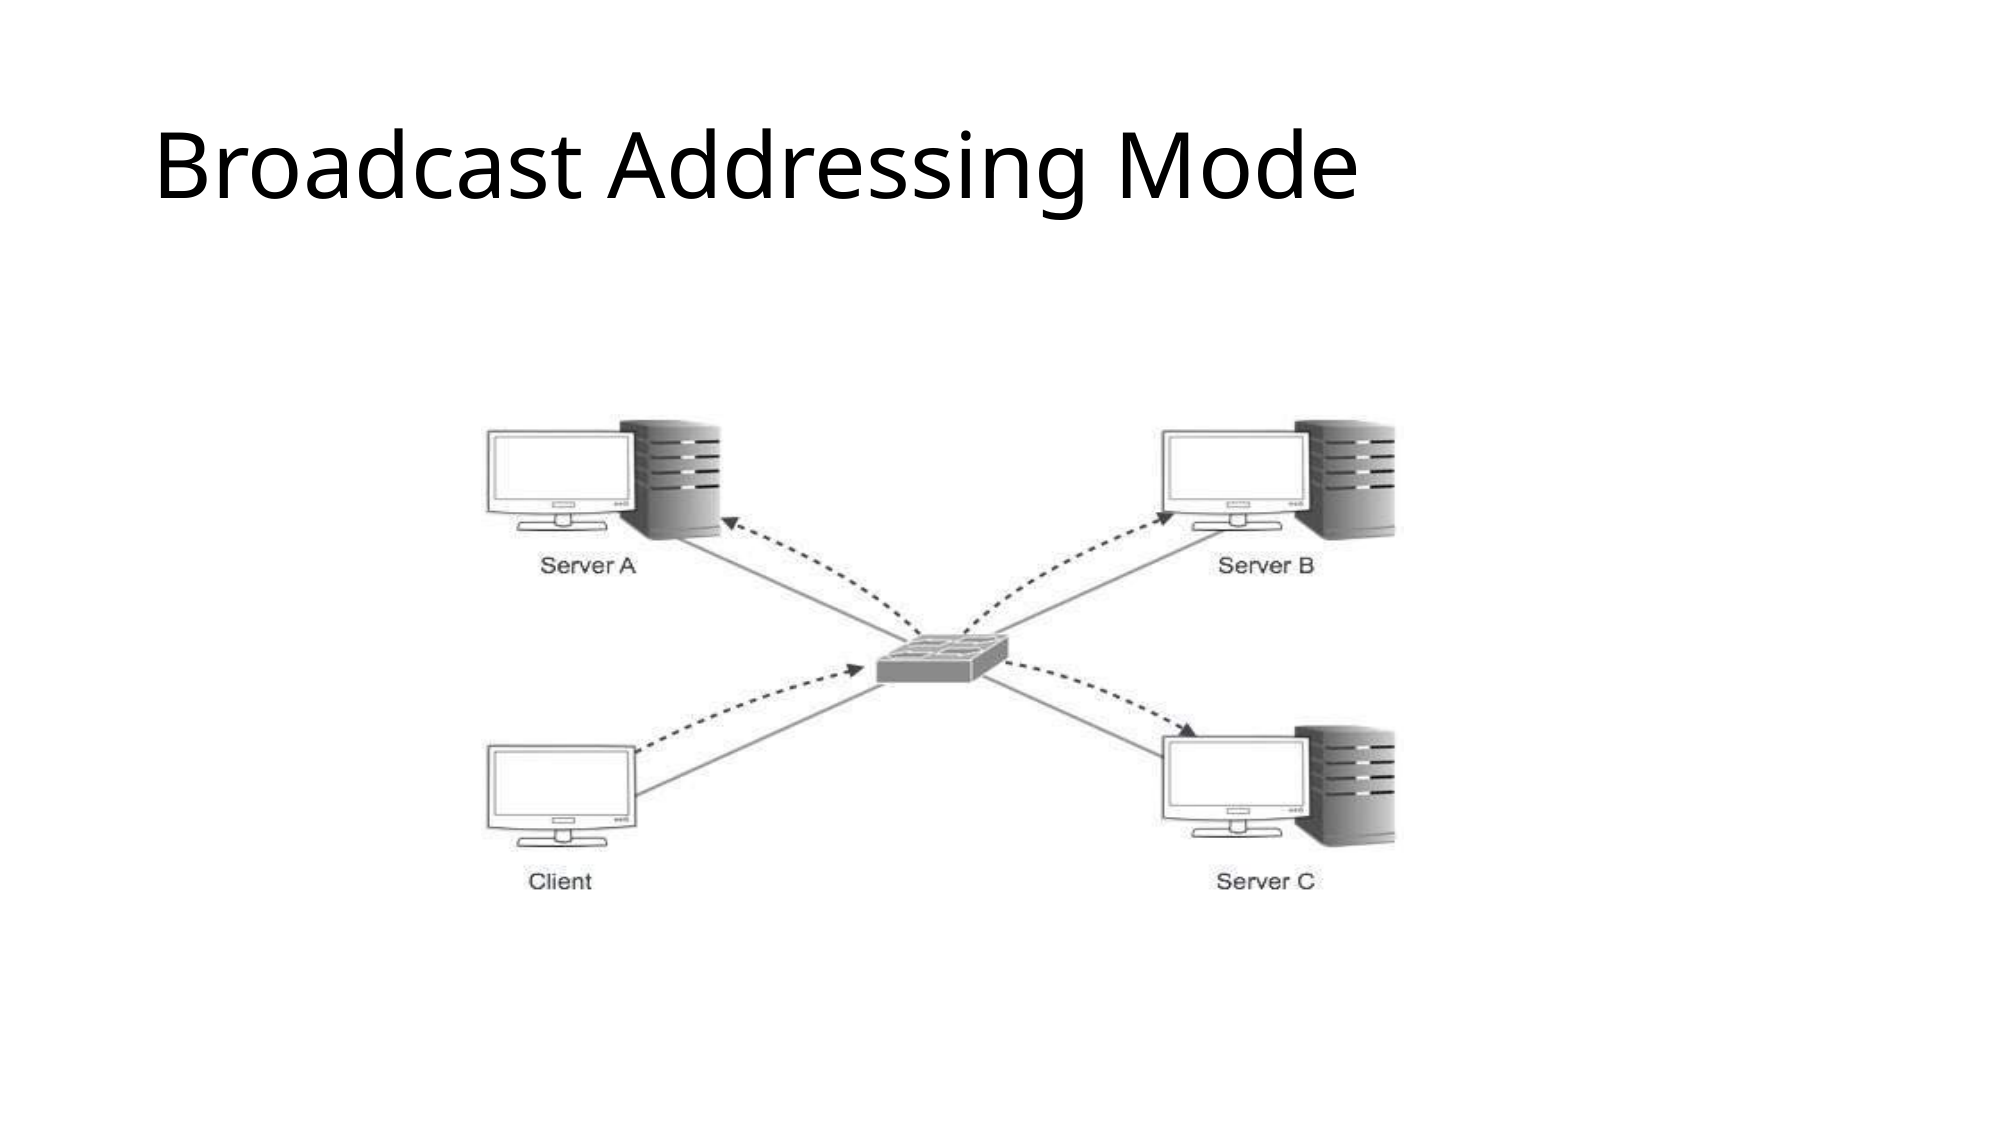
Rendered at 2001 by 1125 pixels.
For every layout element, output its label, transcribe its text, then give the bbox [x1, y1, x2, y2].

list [481, 414, 1404, 899]
title Broadcast Addressing Mode [137, 59, 1863, 278]
